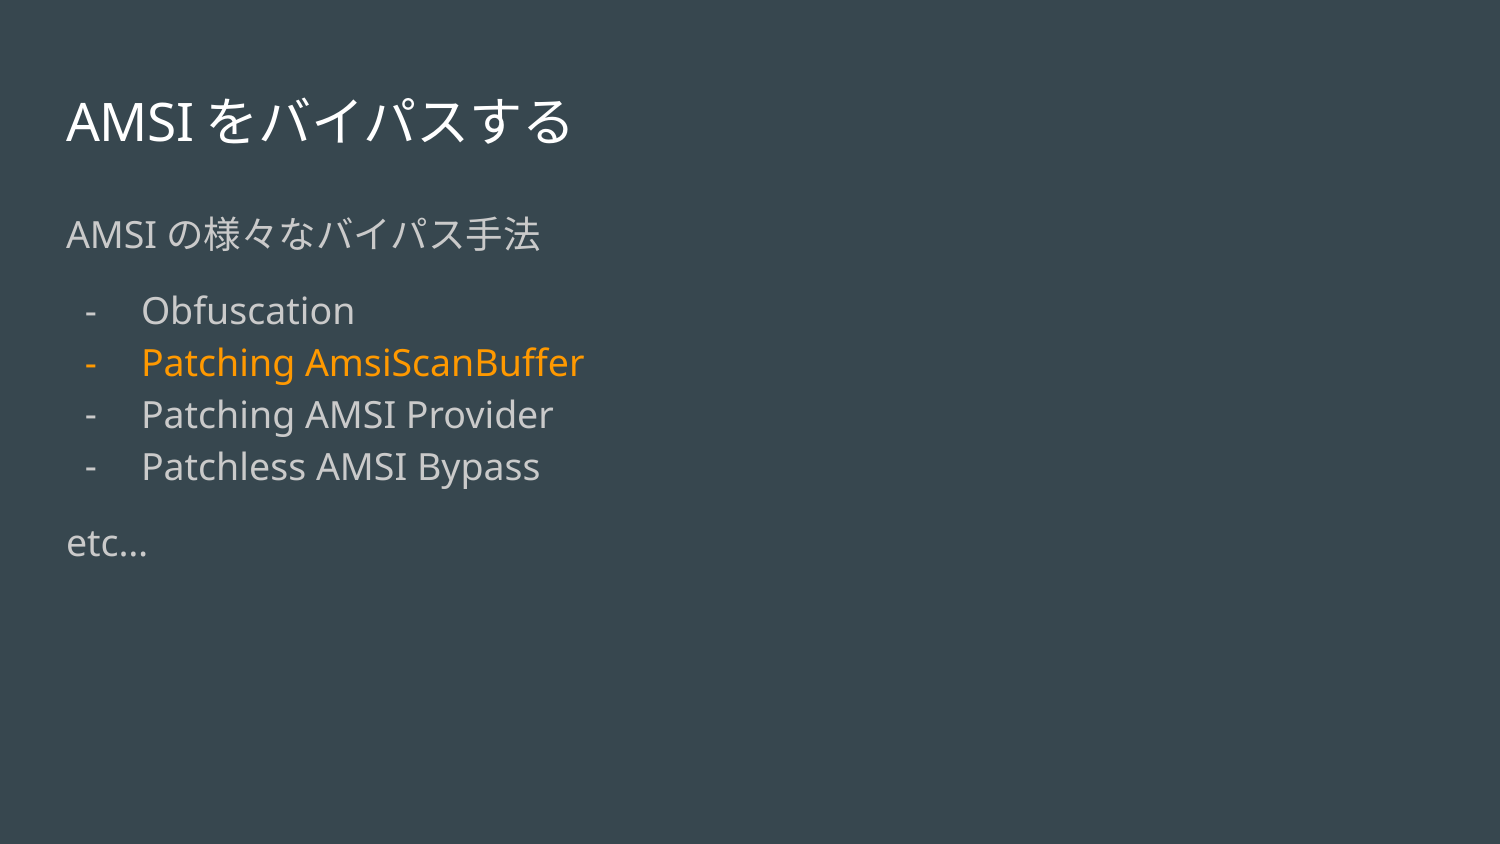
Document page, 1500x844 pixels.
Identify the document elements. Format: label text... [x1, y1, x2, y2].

title AMSIをバイパスする [51, 72, 1449, 167]
list AMSIの様々なバイパス手法 Obfuscation Patching AmsiScanBuffer Patching AMSI Provider Patchless AMSI Bypass etc… [51, 189, 1449, 750]
